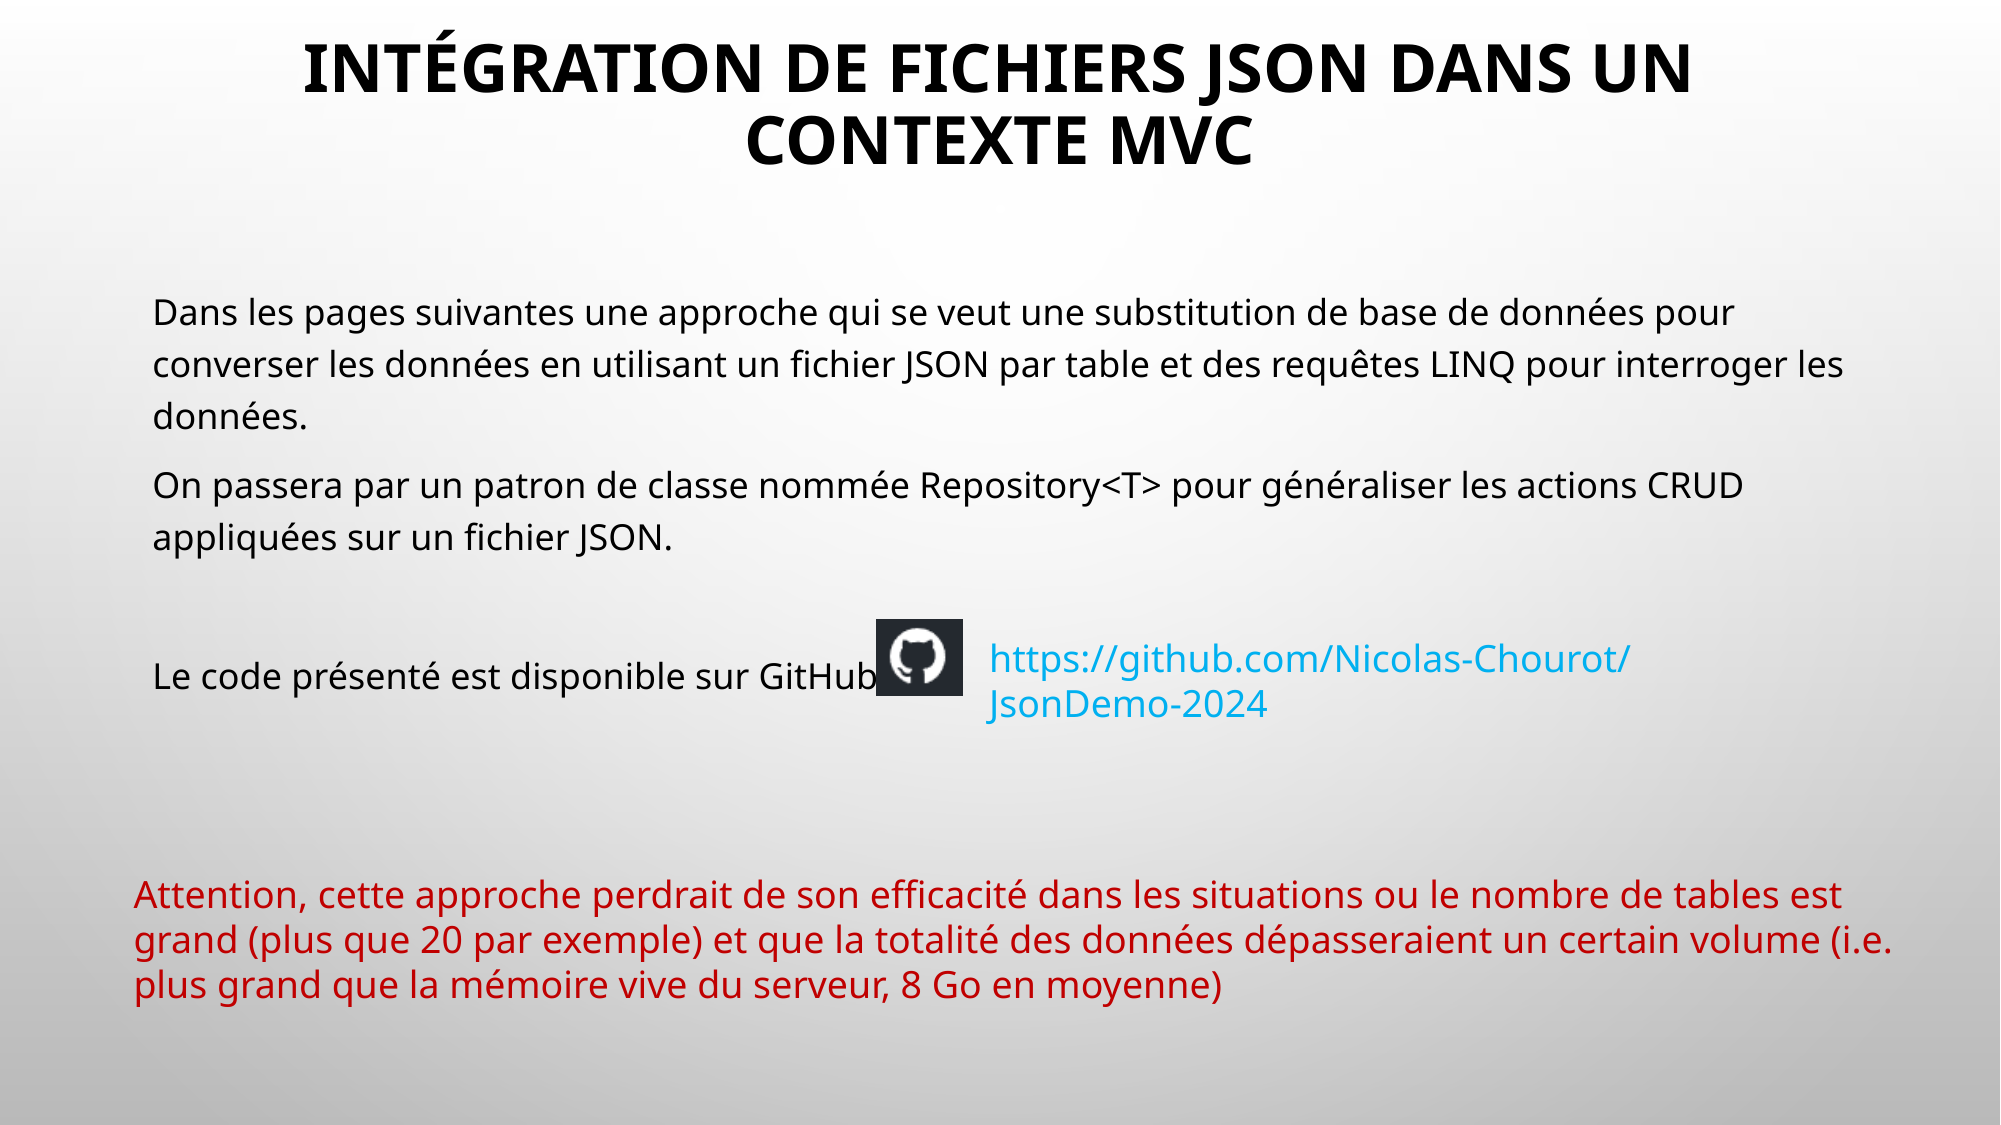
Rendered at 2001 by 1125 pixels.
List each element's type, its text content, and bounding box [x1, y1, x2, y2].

text_box Attention, cette approche perdrait de son efficacité dans les situations ou le nombre de tables est grand (plus que 20 par exemple) et que la totalité des données dépasseraient un certain volume (i.e. plus grand que la mémoire vive du serveur, 8 Go en moyenne) [118, 863, 1936, 1014]
text_box https://github.com/Nicolas-Chourot/JsonDemo-2024 [974, 627, 1802, 733]
title Intégration de fichiers JSON dans un contexte MVC [137, 59, 1863, 154]
picture [0, 0, 2000, 1125]
list Dans les pages suivantes une approche qui se veut une substitution de base de données pour converser les données en utilisant un fichier JSON par table et des requêtes LINQ pour interroger les données. On passera par un patron de classe nommée Repository<T> pour généraliser les actions CRUD appliquées sur un fichier JSON. Le code présenté est disponible sur GitHub : [137, 273, 1863, 707]
